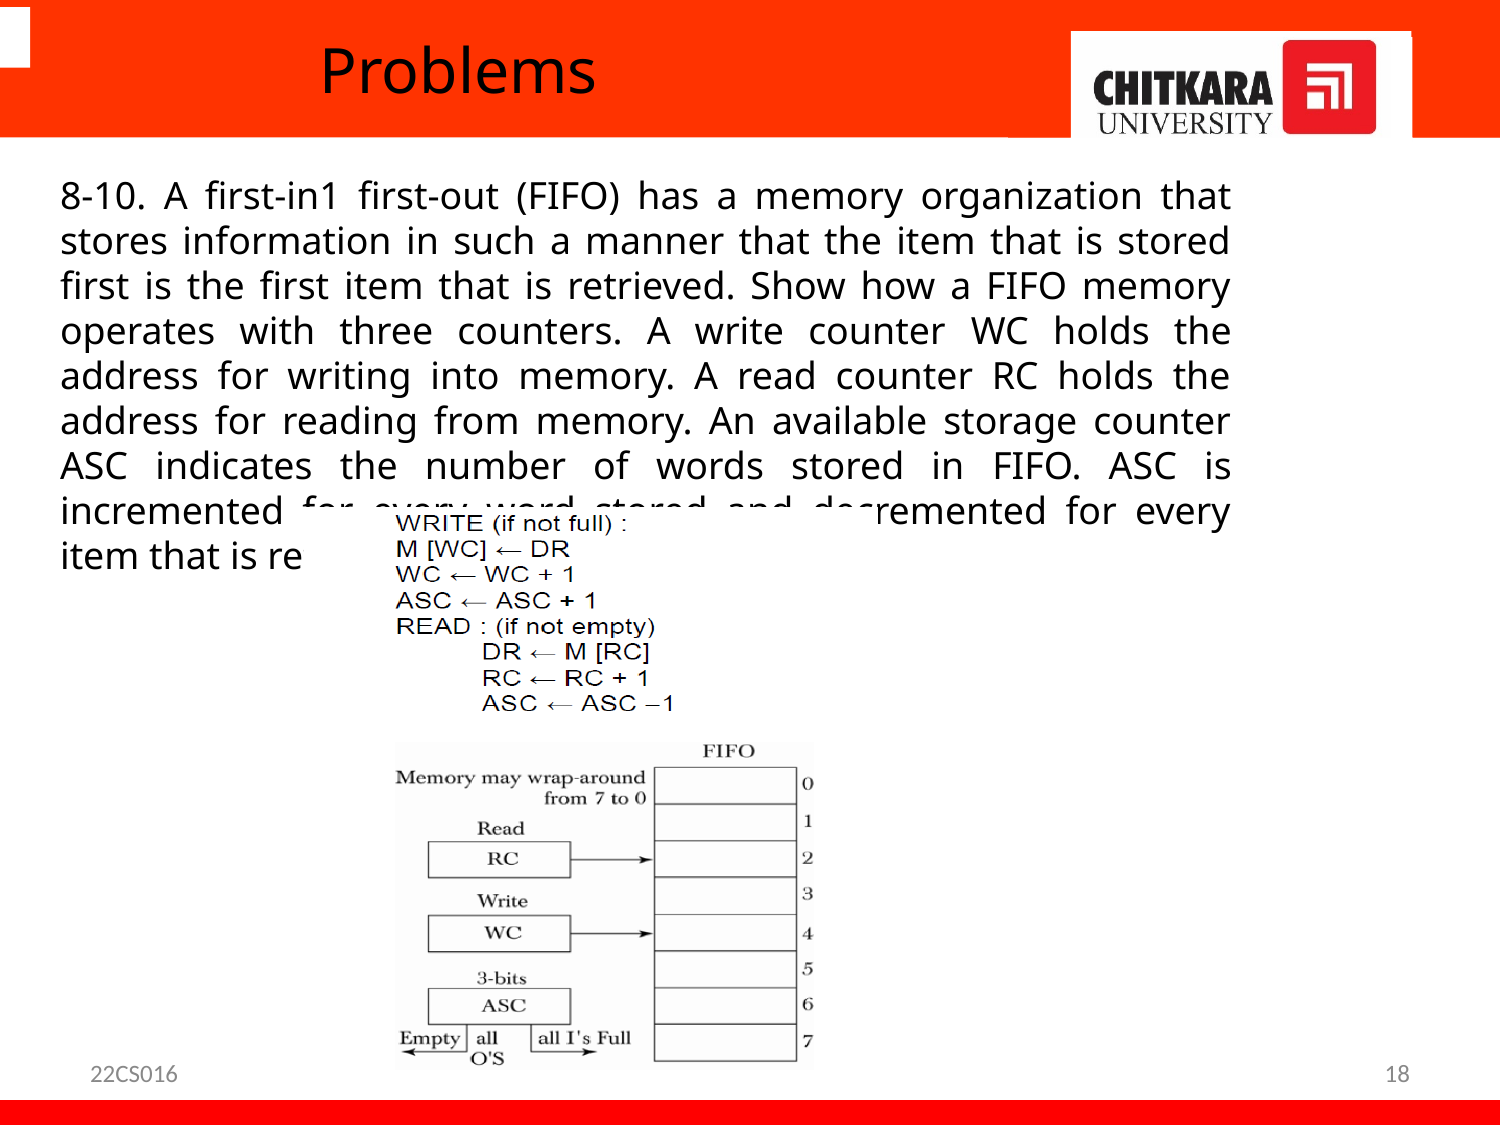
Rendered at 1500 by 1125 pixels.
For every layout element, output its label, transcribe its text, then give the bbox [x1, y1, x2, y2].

text_box 8-10. A first-in1 first-out (FIFO) has a memory organization that stores information in such a manner that the item that is stored first is the first item that is retrieved. Show how a FIFO memory operates with three counters. A write counter WC holds the address for writing into memory. A read counter RC holds the address for reading from memory. An available storage counter ASC indicates the number of words stored in FIFO. ASC is incremented for every word stored and decremented for every item that is retrieved. [45, 164, 1247, 585]
slide_number 18 [1074, 1042, 1425, 1103]
picture [1074, 37, 1391, 138]
slide_number 22CS016 [75, 1042, 425, 1103]
text_box [0, 7, 31, 68]
picture [304, 507, 878, 1079]
title Problems [304, 0, 1063, 138]
